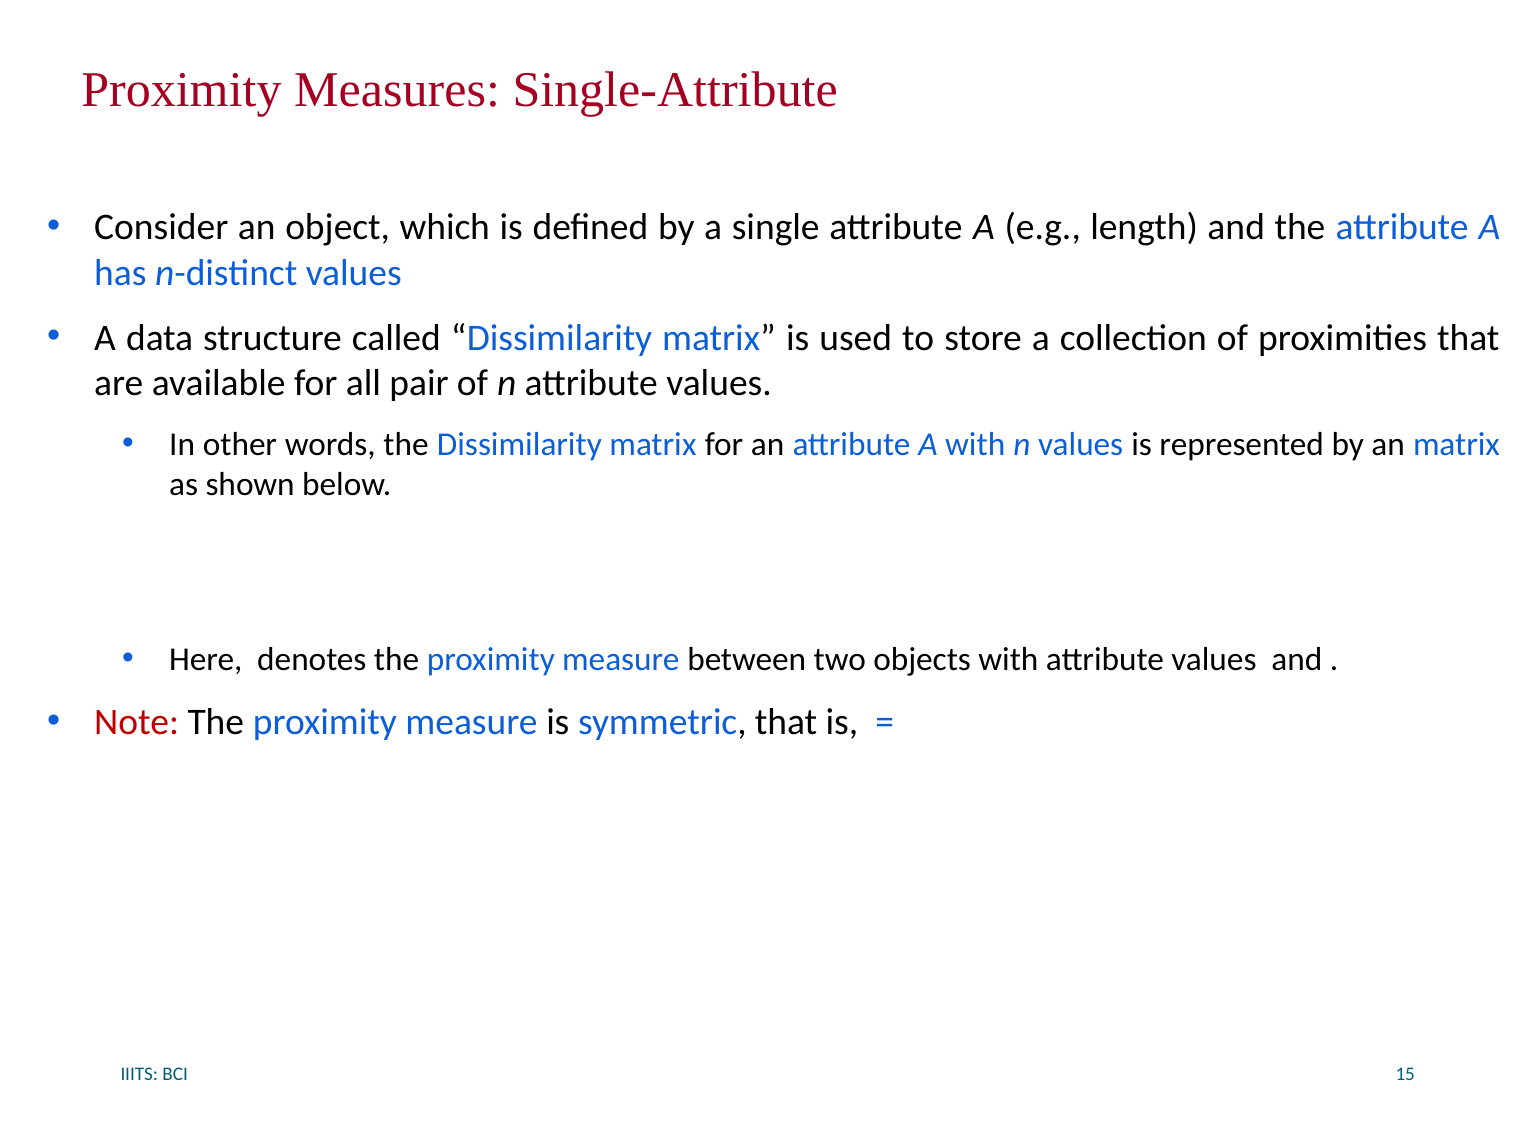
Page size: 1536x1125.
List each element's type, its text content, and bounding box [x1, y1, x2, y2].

slide_number IIITS: BCI [105, 1042, 452, 1103]
title Proximity Measures: Single-Attribute [66, 42, 1449, 138]
slide_number 15 [1084, 1042, 1431, 1103]
